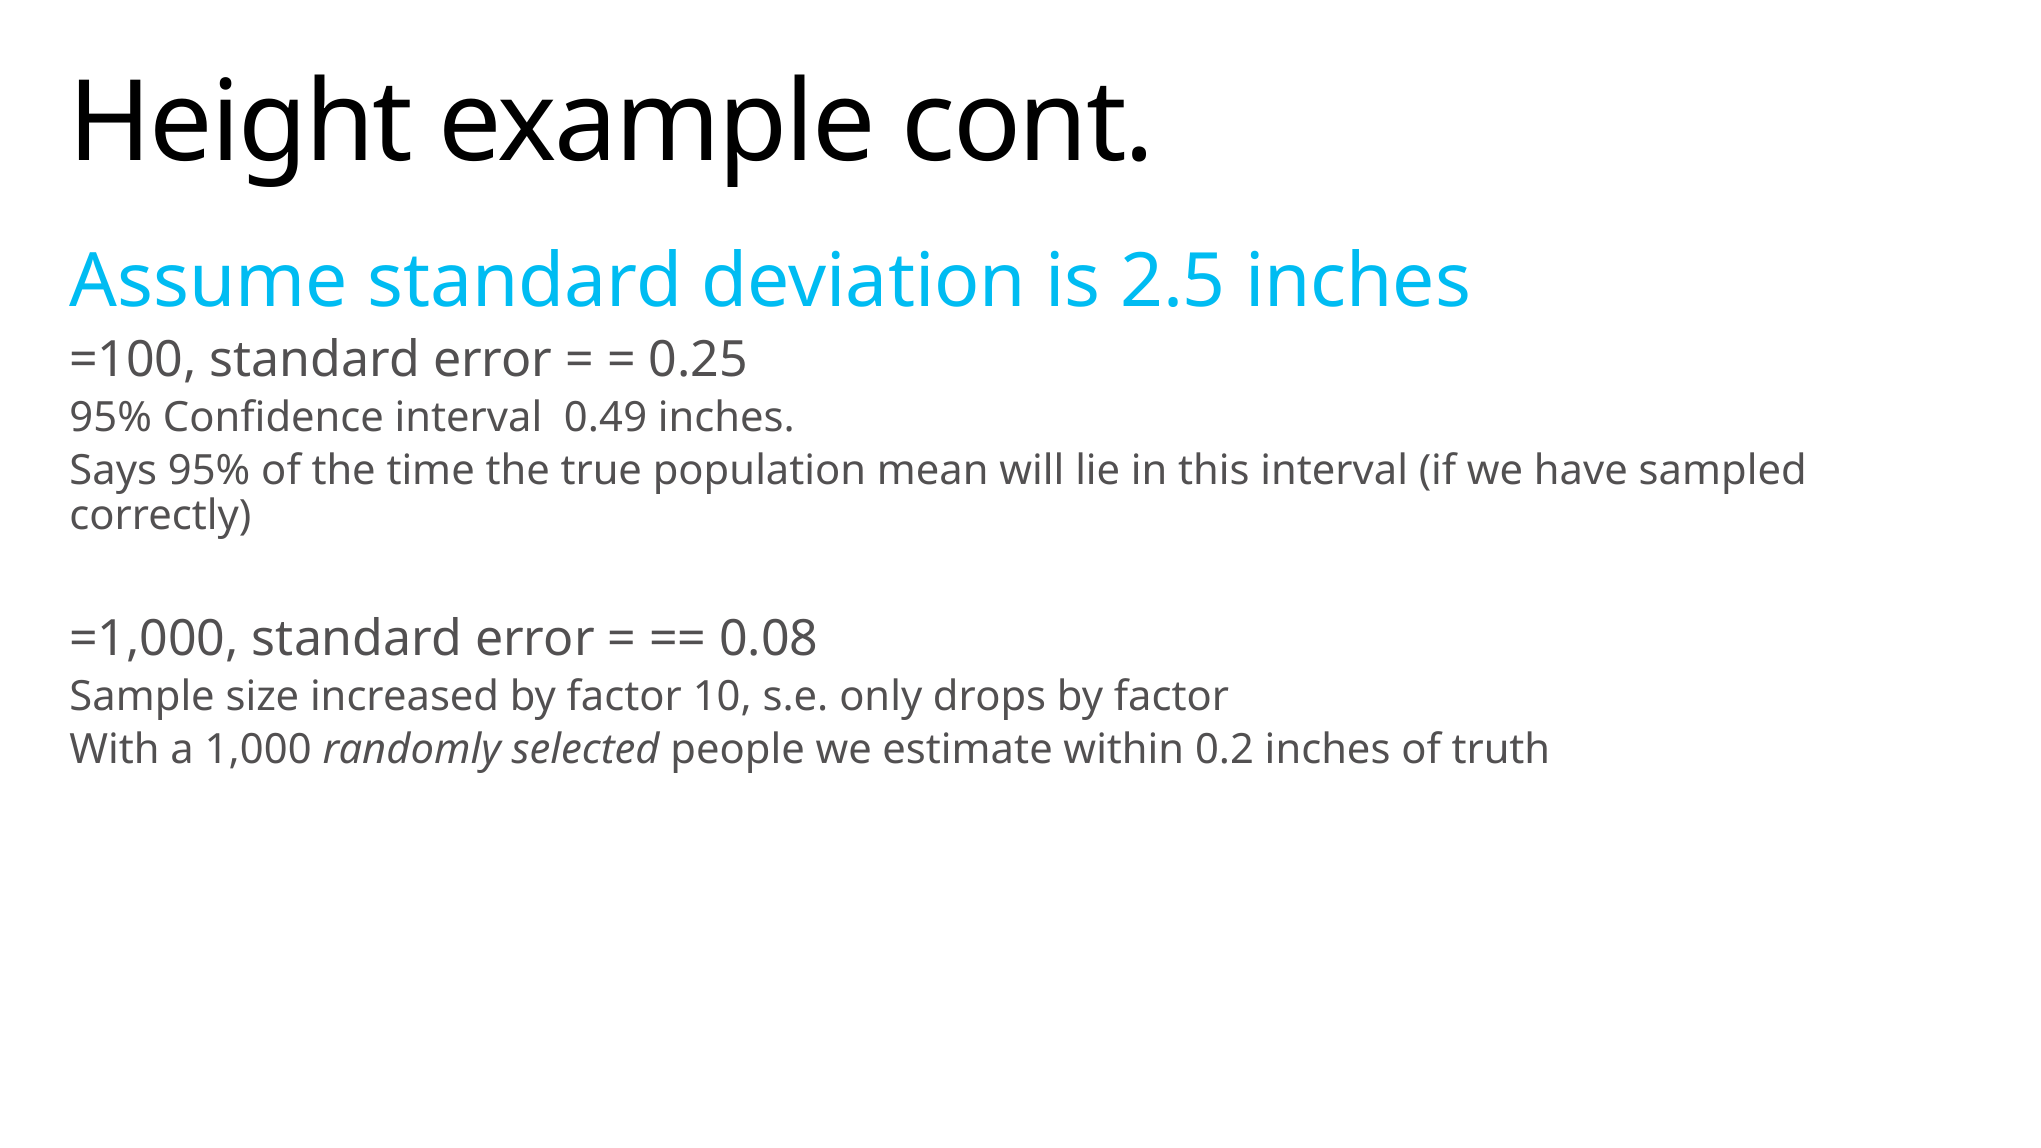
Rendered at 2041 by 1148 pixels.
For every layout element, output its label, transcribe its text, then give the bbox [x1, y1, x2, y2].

title Height example cont. [45, 48, 1996, 200]
